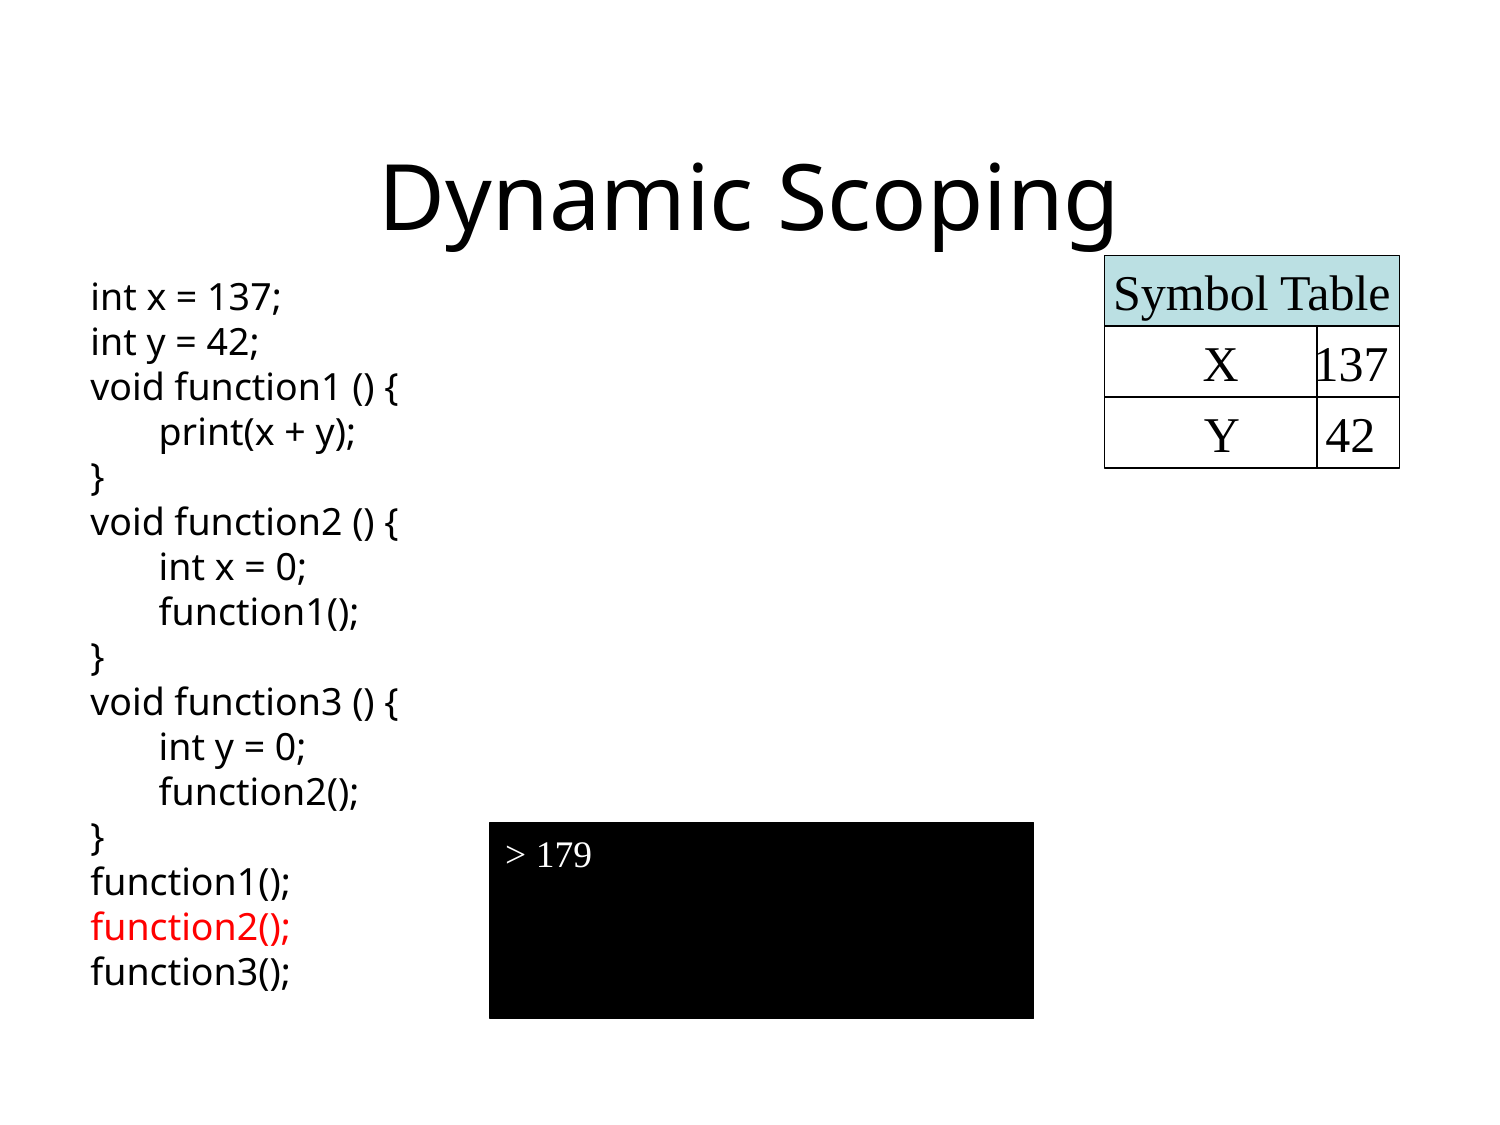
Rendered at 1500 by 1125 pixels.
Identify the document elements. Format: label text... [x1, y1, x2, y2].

title Dynamic Scoping [112, 99, 1388, 288]
text_box Symbol Table [1104, 255, 1400, 325]
text_box > 179 [490, 822, 1034, 1019]
text_box int x = 137; int y = 42; void function1 () { print(x + y); } void function2 () { int x = 0; function1(); } void function3 () { int y = 0; function2(); } function1(); function2(); function3(); [75, 265, 821, 941]
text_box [1104, 396, 1400, 469]
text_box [1104, 325, 1400, 396]
